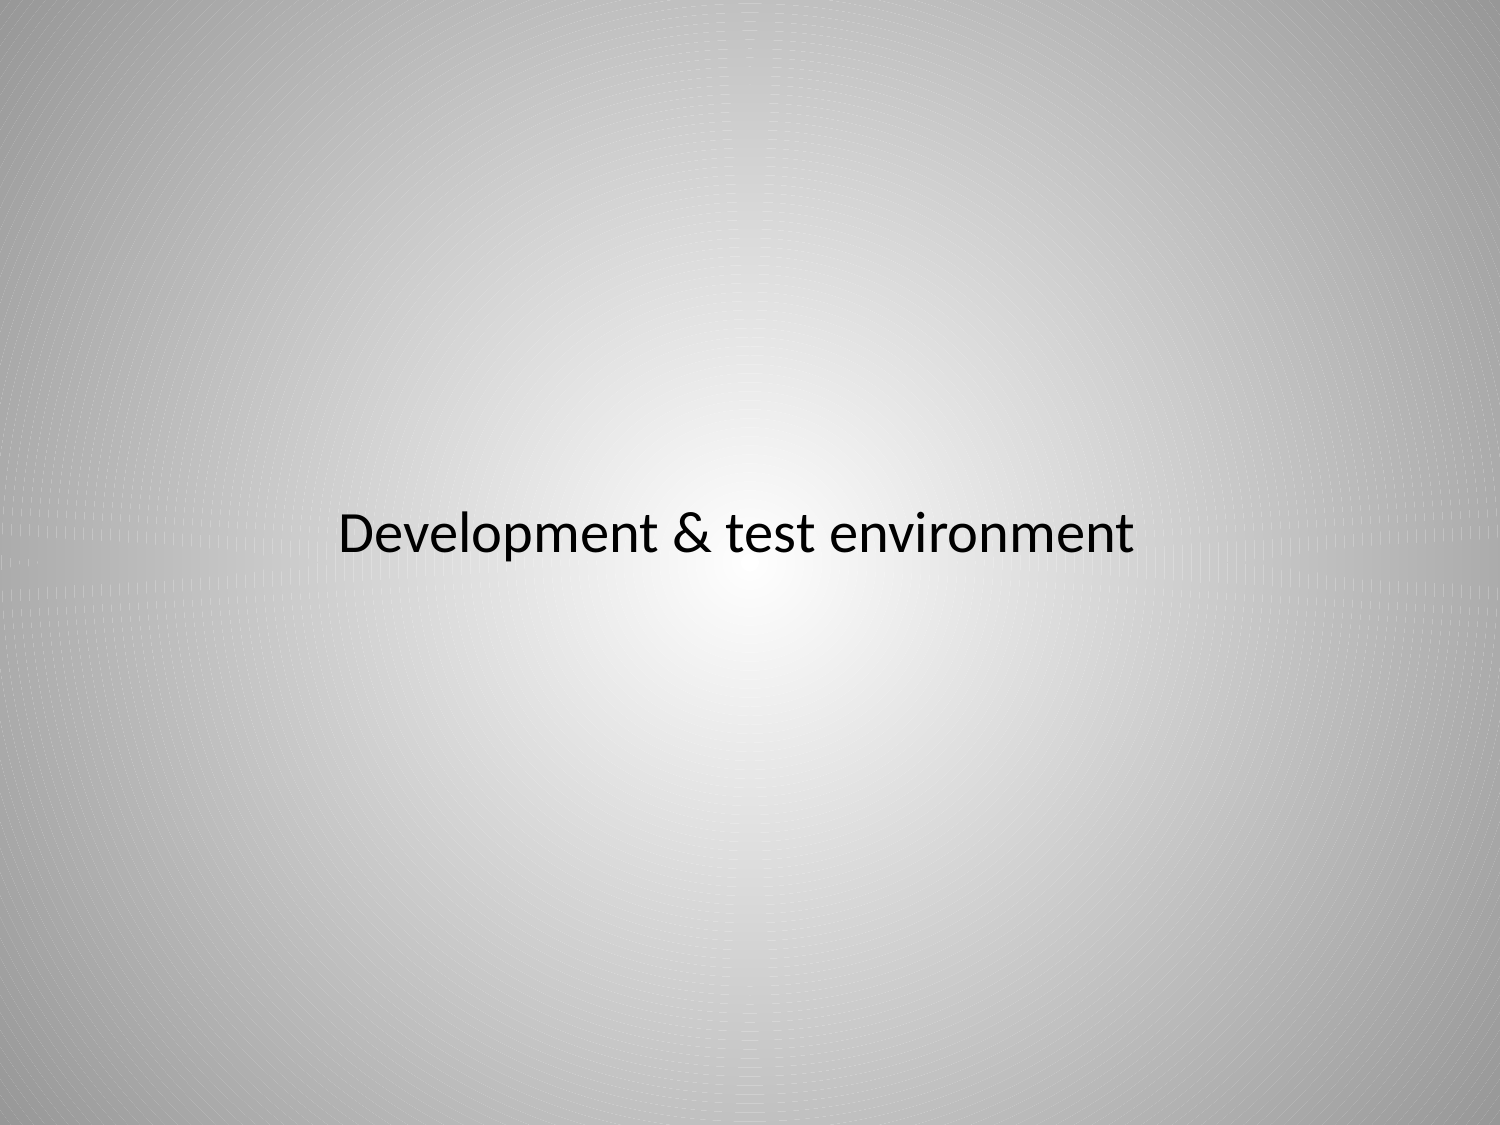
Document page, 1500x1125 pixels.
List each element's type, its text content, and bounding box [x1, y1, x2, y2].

title Development & test environment [100, 485, 1376, 573]
